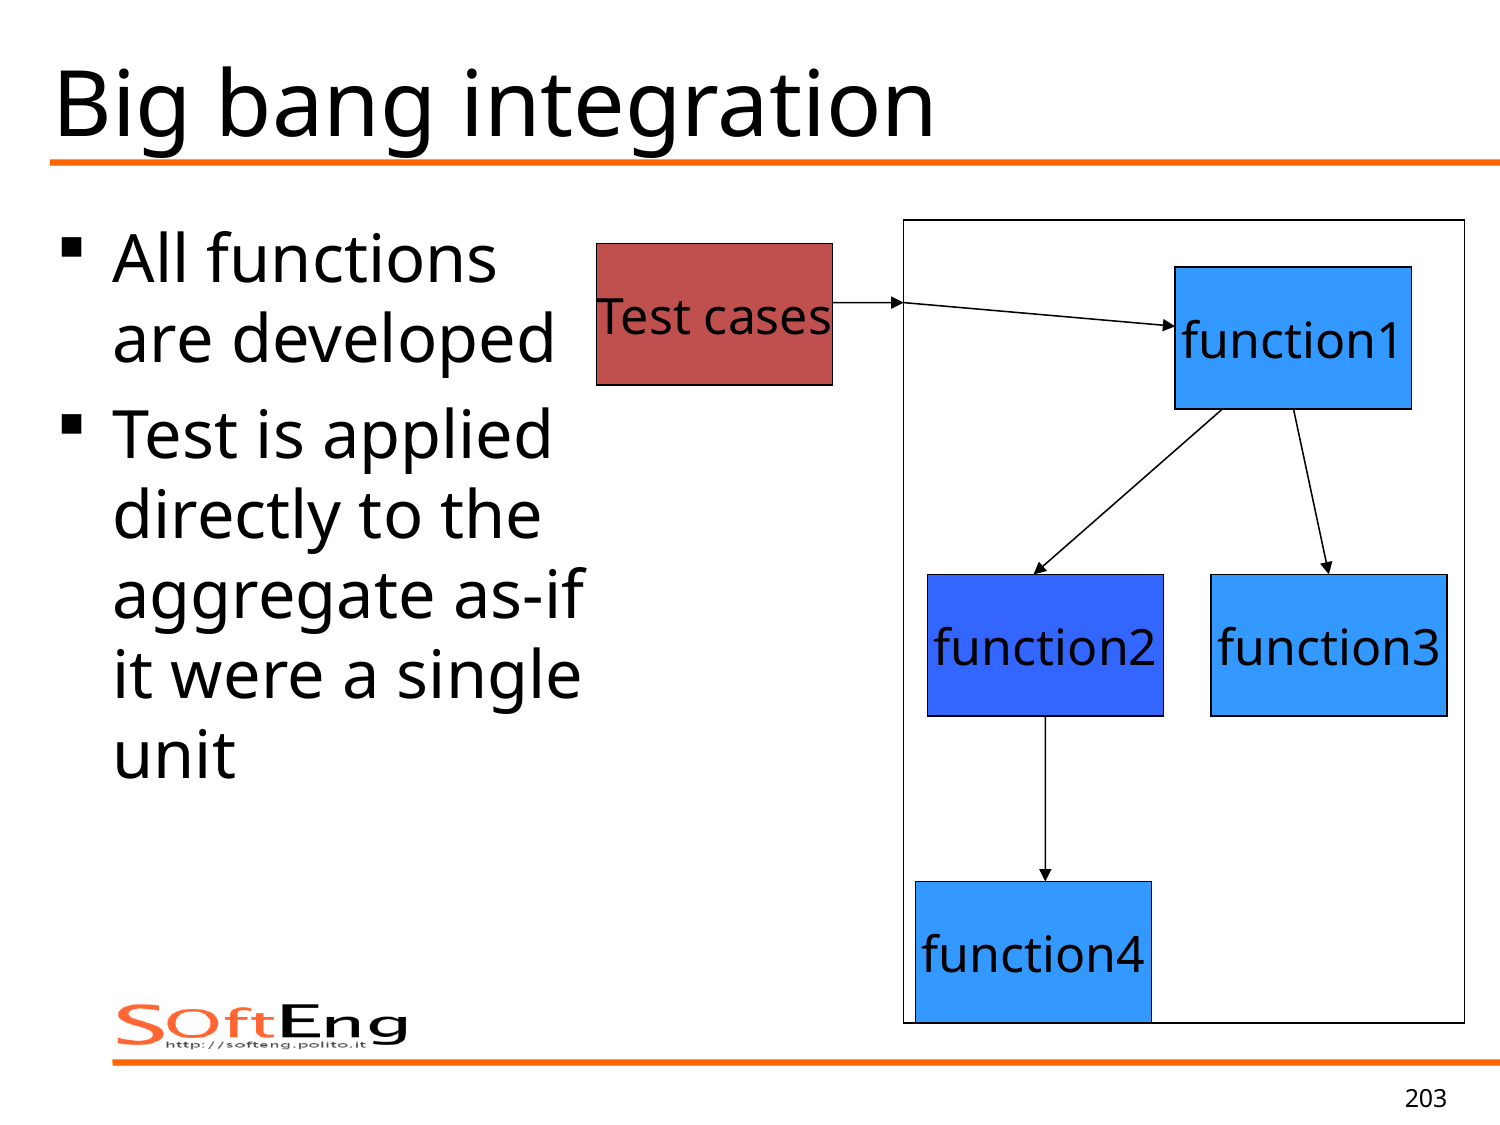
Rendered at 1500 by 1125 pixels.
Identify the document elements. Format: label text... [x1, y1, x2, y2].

list All functions are developed Test is applied directly to the aggregate as-if it were a single unit [41, 208, 621, 996]
text_box [903, 219, 1465, 1024]
text_box Test cases [596, 243, 833, 386]
text_box [903, 302, 1176, 332]
text_box [832, 296, 903, 309]
slide_number 203 [1237, 1074, 1463, 1125]
title Big bang integration [37, 24, 1450, 175]
picture [112, 996, 413, 1056]
